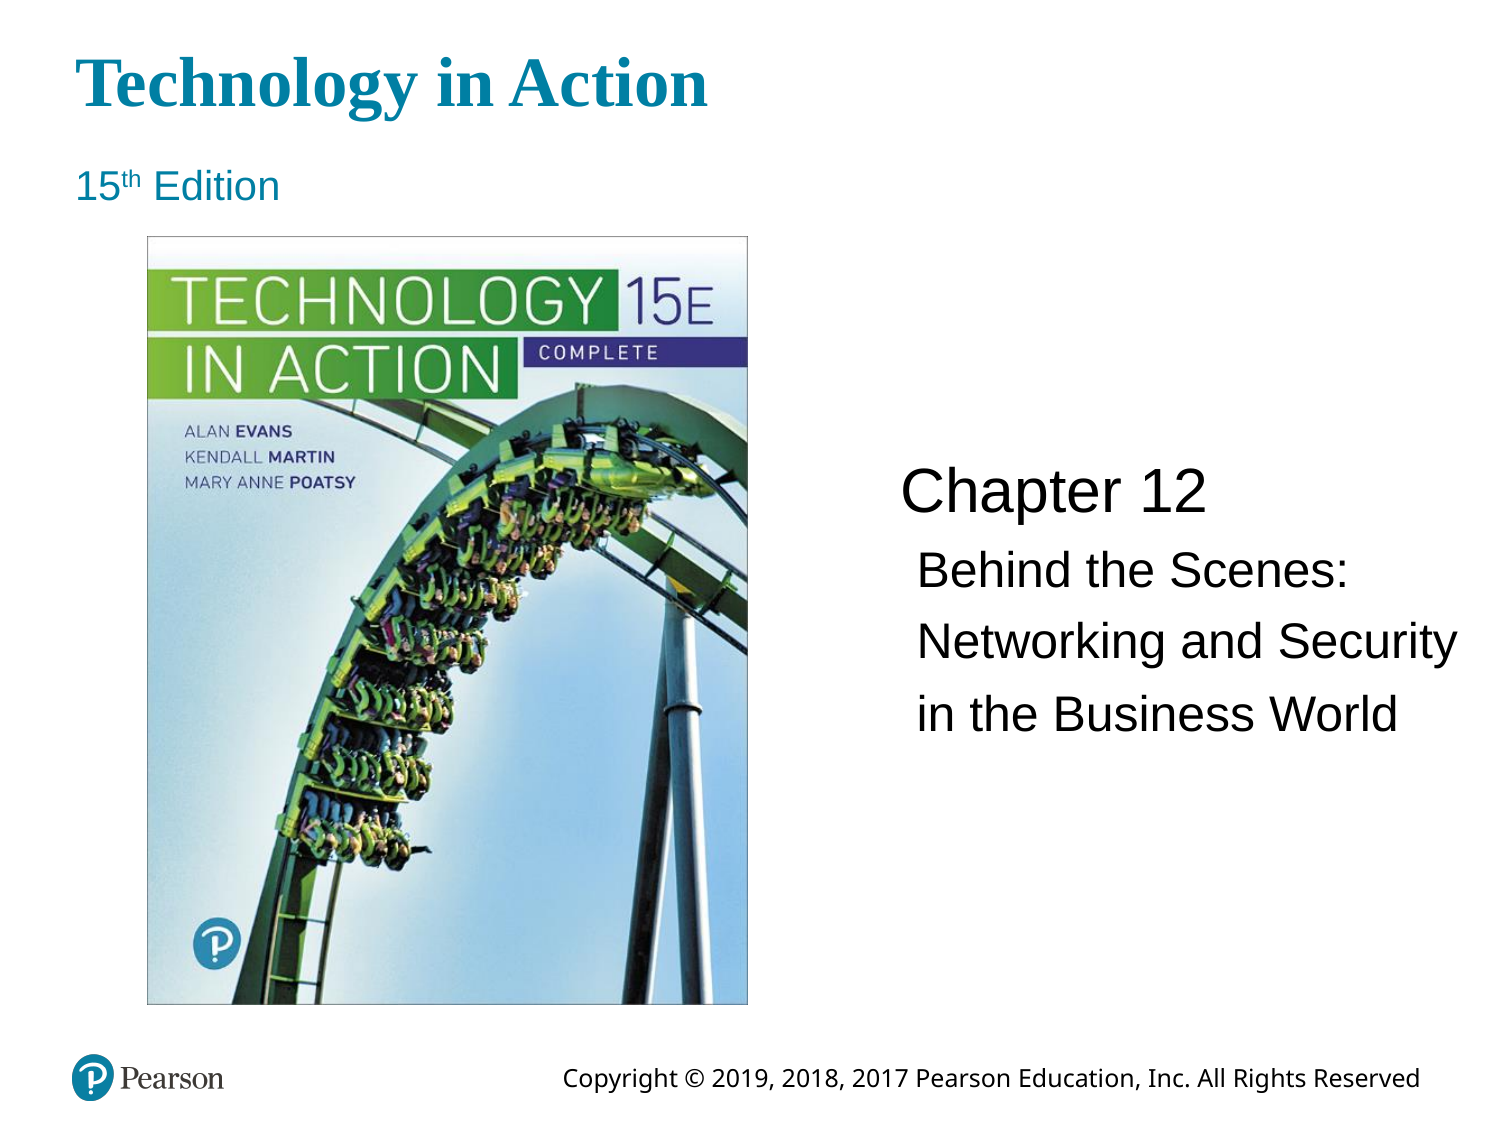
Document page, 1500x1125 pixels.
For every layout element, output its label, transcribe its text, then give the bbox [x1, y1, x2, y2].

picture [72, 1087, 83, 1101]
picture [80, 1063, 106, 1088]
list 15th Edition [75, 158, 1425, 1005]
picture [146, 236, 748, 1006]
title Technology in Action [75, 35, 1425, 158]
picture [72, 1054, 88, 1070]
list Chapter 12 [900, 262, 1500, 525]
list Behind the Scenes: Networking and Security in the Business World [900, 525, 1500, 1005]
picture [98, 1054, 224, 1101]
